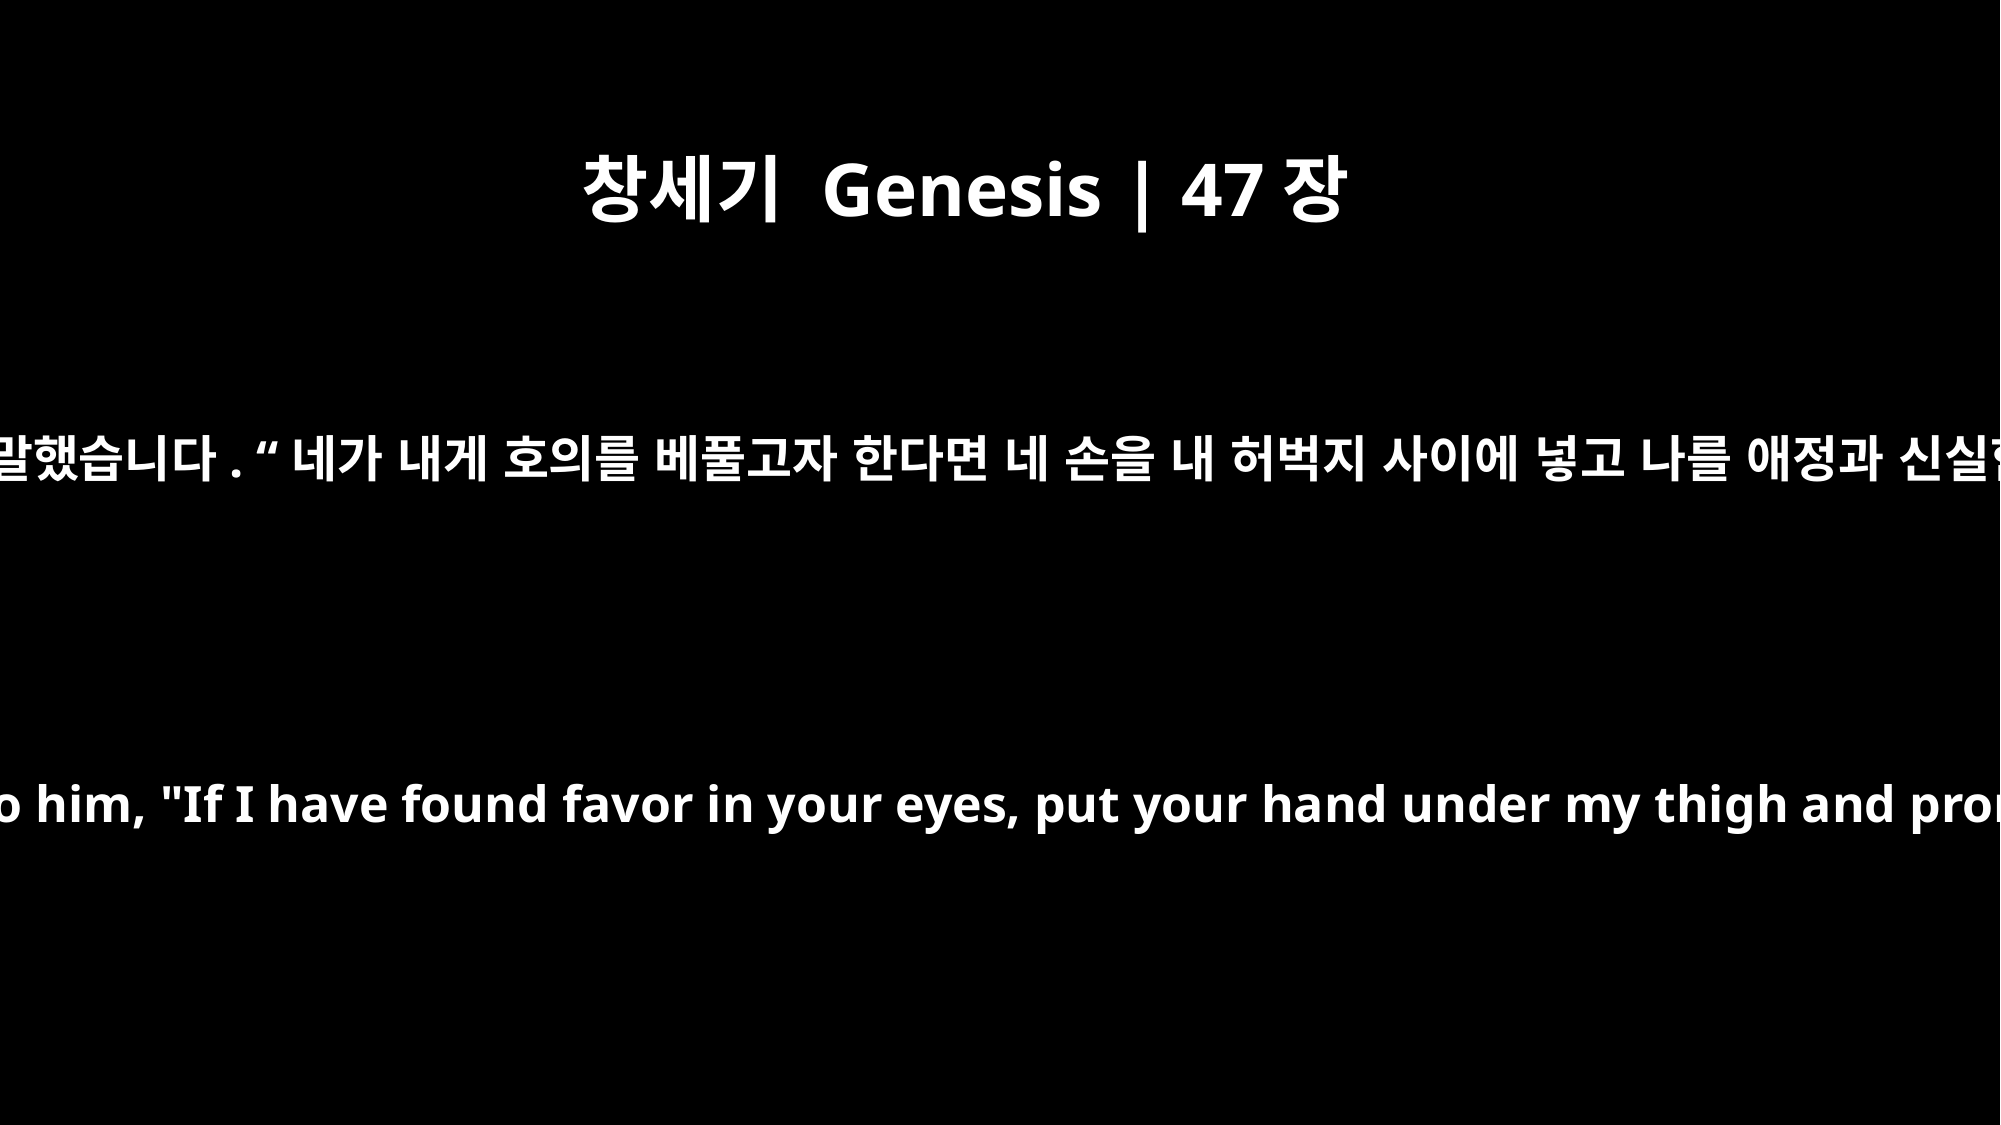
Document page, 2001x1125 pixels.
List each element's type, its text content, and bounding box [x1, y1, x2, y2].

text_box 29 이스라엘이 죽을 때가 가까이 오자 자기 아들 요셉을 불러 말했습니다. “네가 내게 호의를 베풀고자 한다면 네 손을 내 허벅지 사이에 넣고 나를 애정과 신실함으로 대해 나를 이집트에 묻지 않겠다고 맹세하여라. [0, 359, 2000, 495]
text_box When the time drew near for Israel to die, he called for his son Joseph and said to him, "If I have found favor in your eyes, put your hand under my thigh and promise that you will show me kindness and faithfulness. Do not bury me in Egypt, [0, 764, 2000, 900]
text_box 창세기 Genesis | 47장 [566, 136, 1365, 239]
